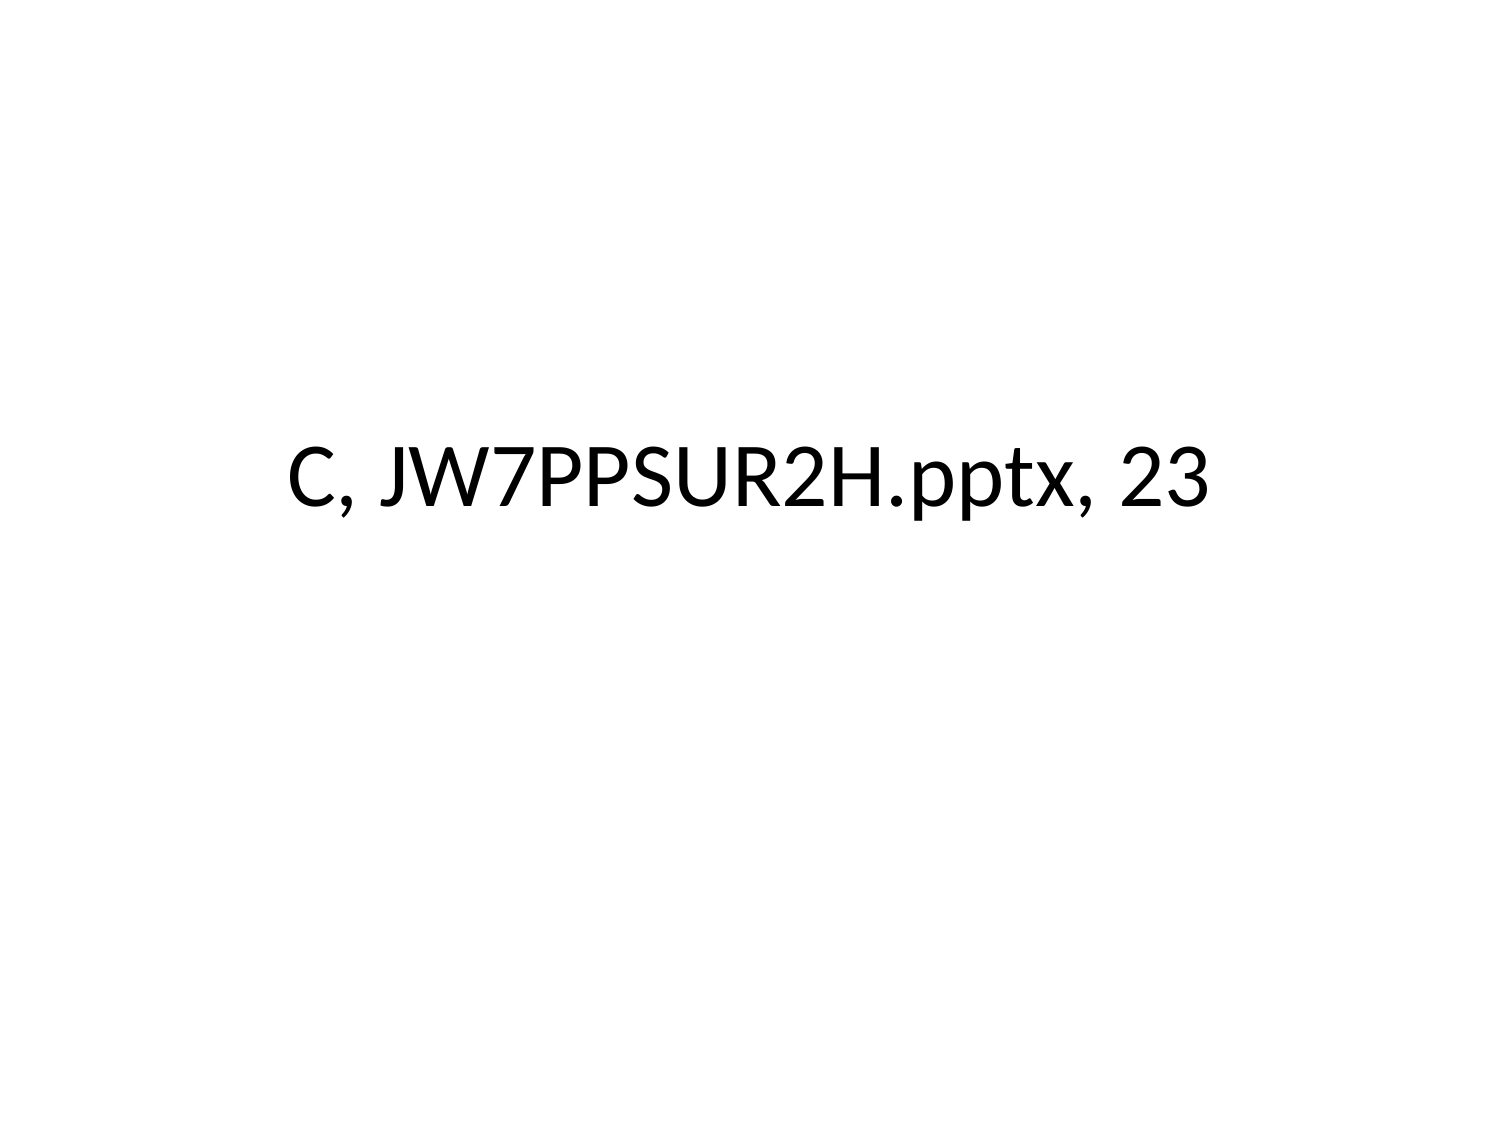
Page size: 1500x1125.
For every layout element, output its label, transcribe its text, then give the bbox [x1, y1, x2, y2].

title C, JW7PPSUR2H.pptx, 23 [112, 349, 1388, 591]
